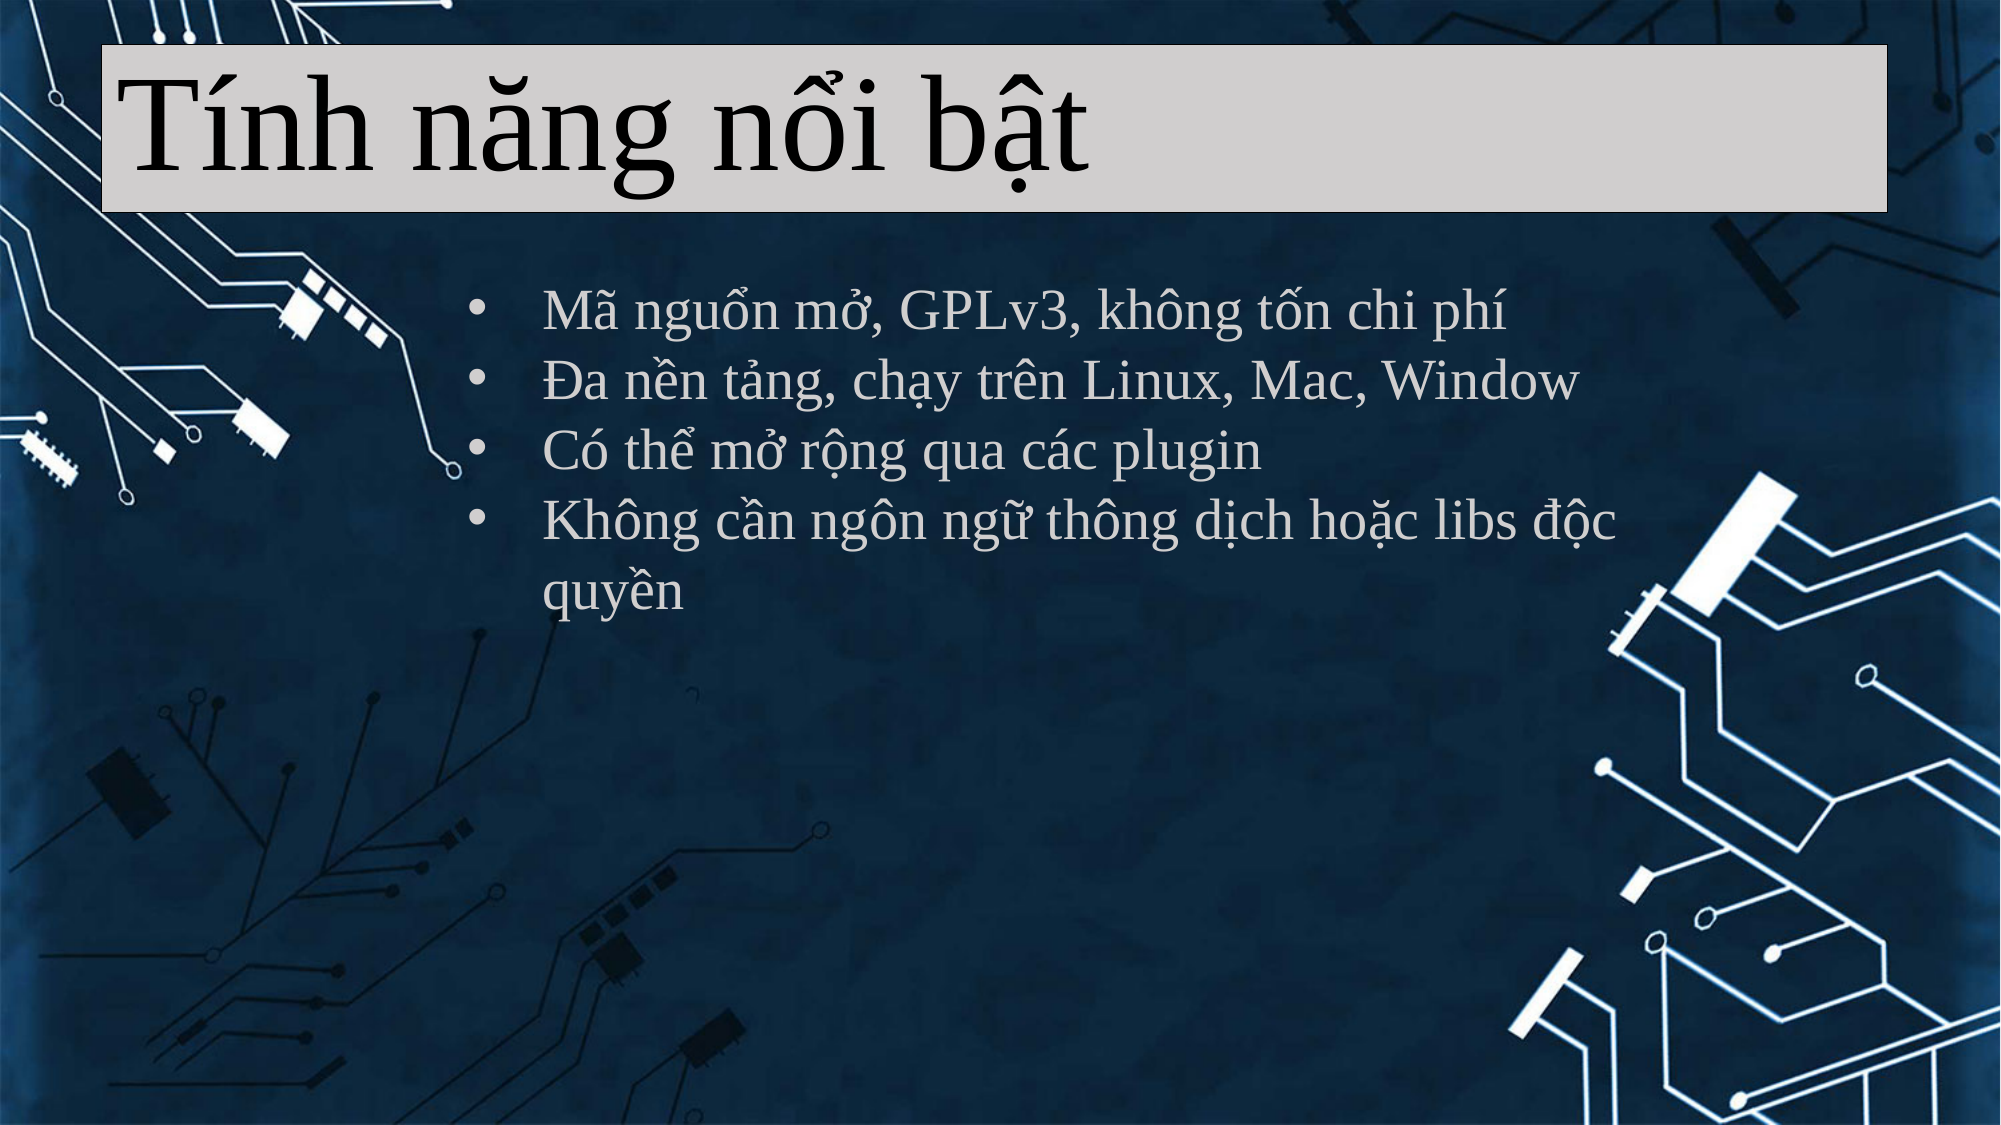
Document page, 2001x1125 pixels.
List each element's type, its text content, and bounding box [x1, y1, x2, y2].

text_box Mã nguổn mở, GPLv3, không tốn chi phí Đa nền tảng, chạy trên Linux, Mac, Window Có thể mở rộng qua các plugin Không cần ngôn ngữ thông dịch hoặc libs độc quyền [452, 264, 1715, 629]
list Tính năng nổi bật [101, 44, 1888, 213]
picture [0, 0, 2001, 1125]
